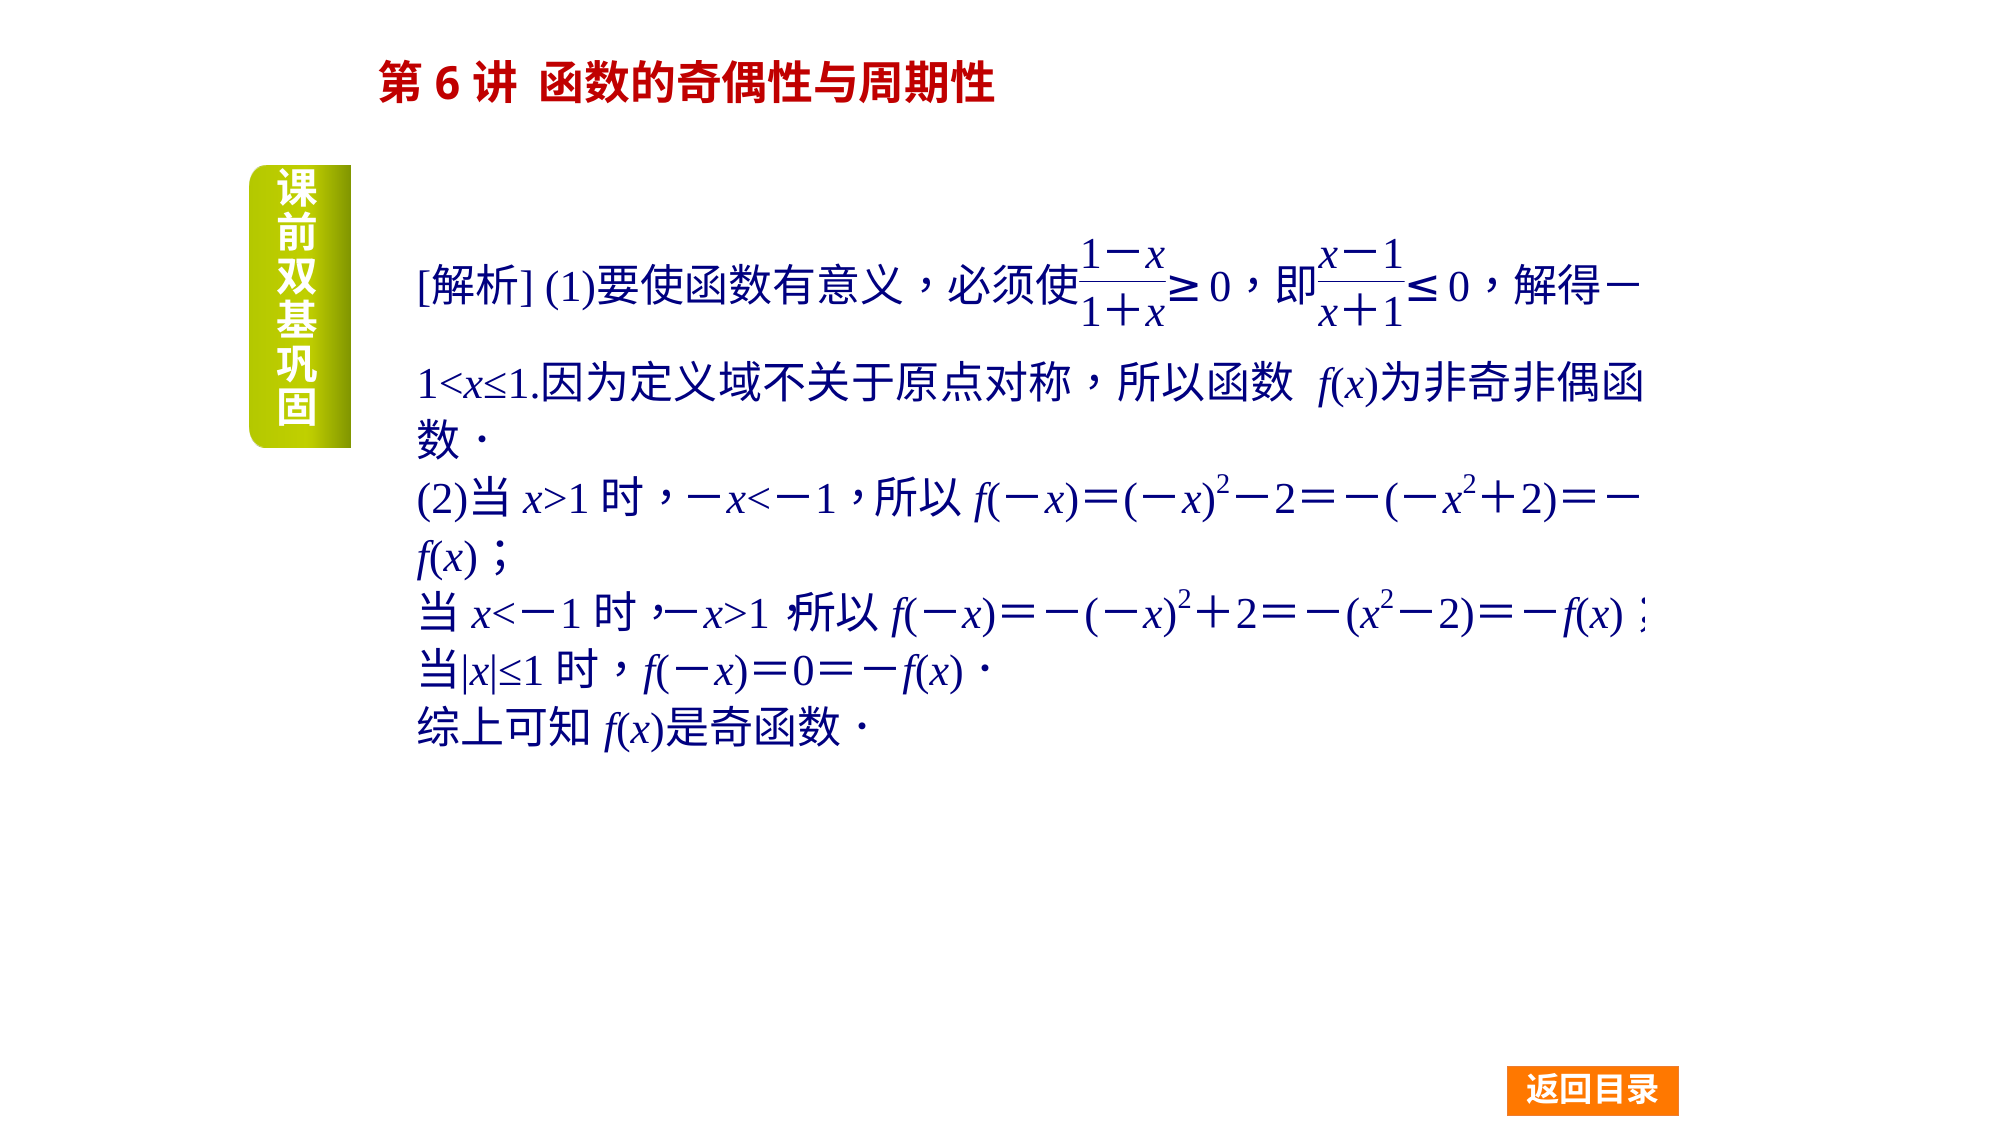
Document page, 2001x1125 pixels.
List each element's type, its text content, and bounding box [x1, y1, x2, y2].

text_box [416, 210, 1645, 945]
text_box 第6讲 函数的奇偶性与周期性 [362, 42, 1461, 121]
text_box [249, 161, 351, 450]
text_box 返回目录 [1507, 1066, 1679, 1116]
